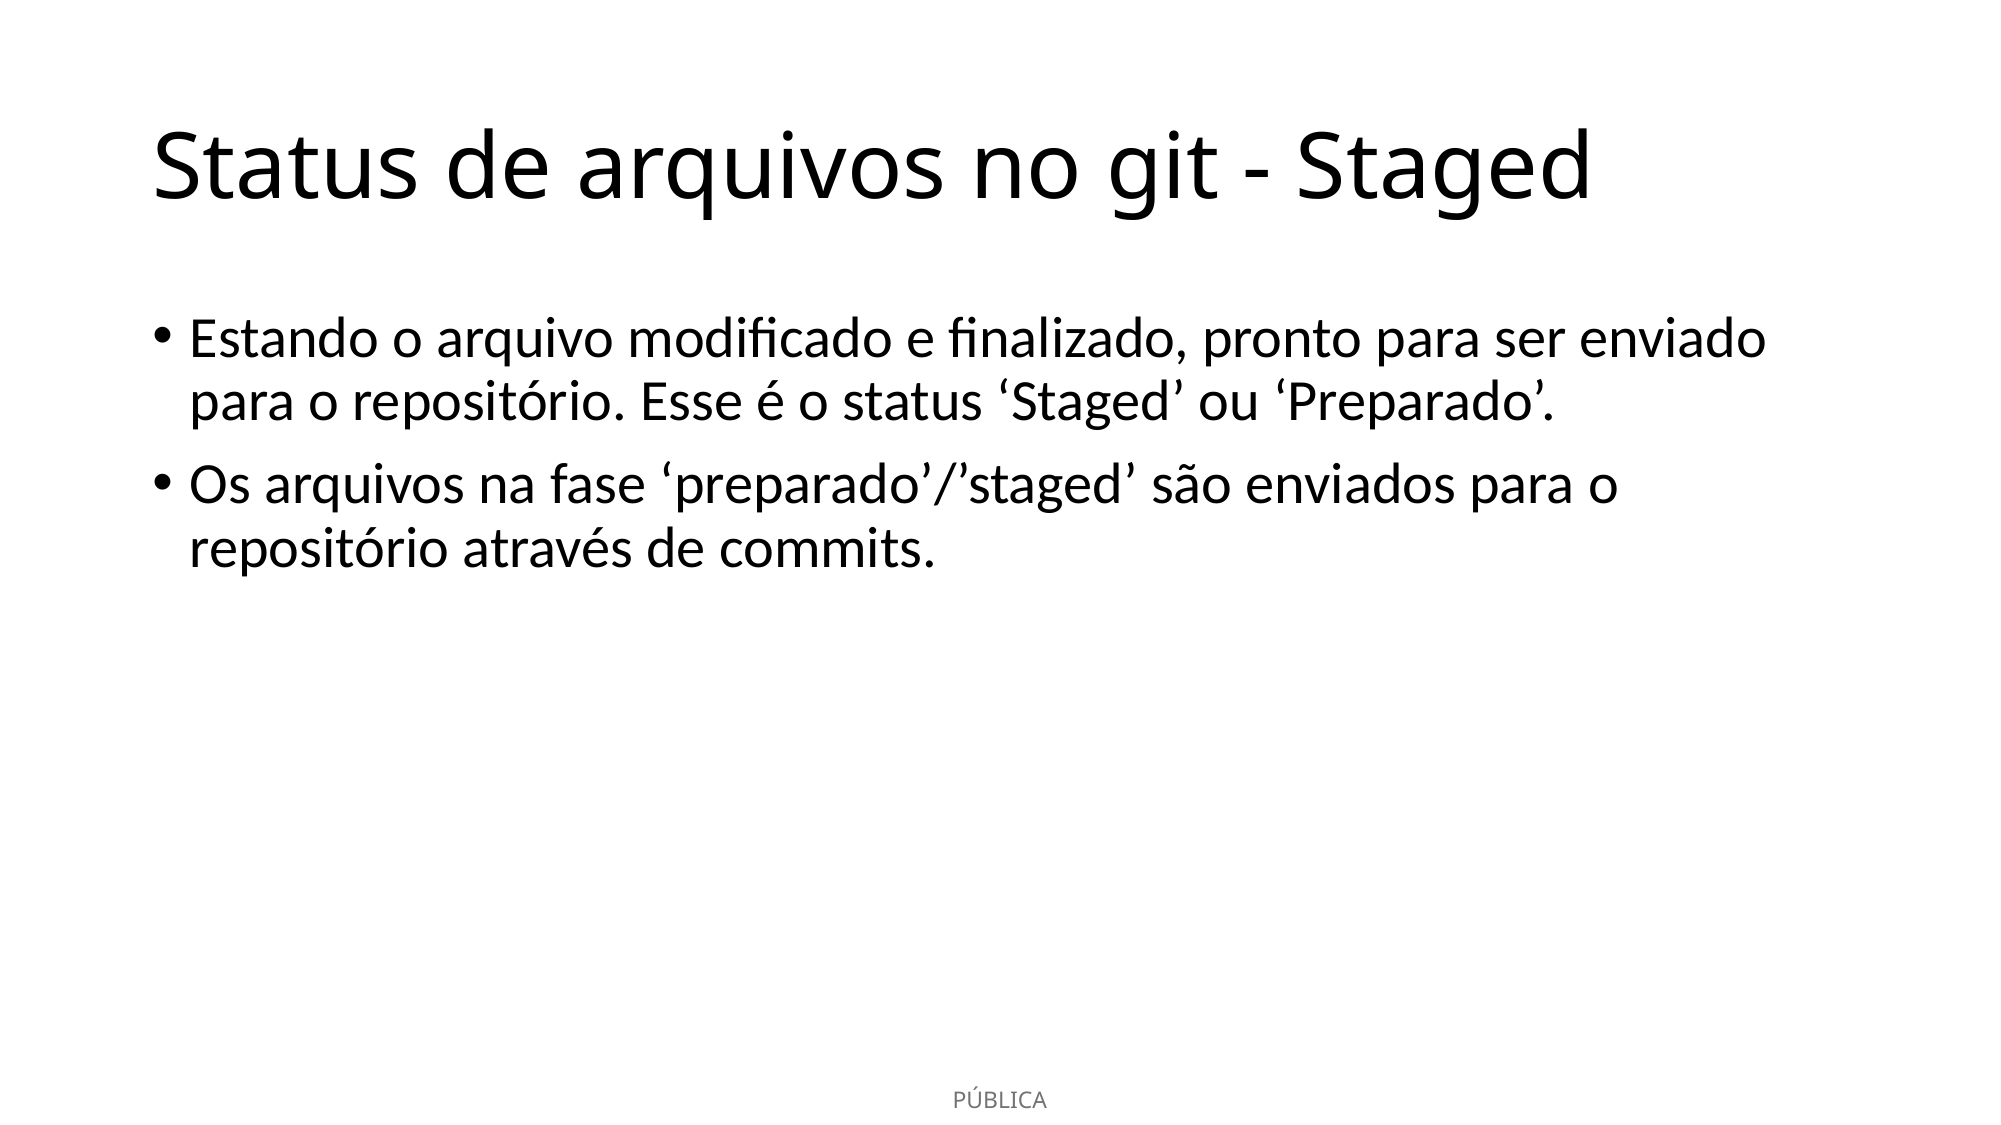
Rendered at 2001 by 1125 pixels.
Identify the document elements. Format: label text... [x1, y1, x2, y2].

title Status de arquivos no git - Staged [137, 59, 1863, 278]
list Estando o arquivo modificado e finalizado, pronto para ser enviado para o repositório. Esse é o status ‘Staged’ ou ‘Preparado’. Os arquivos na fase ‘preparado’/’staged’ são enviados para o repositório através de commits. [137, 299, 1863, 1014]
